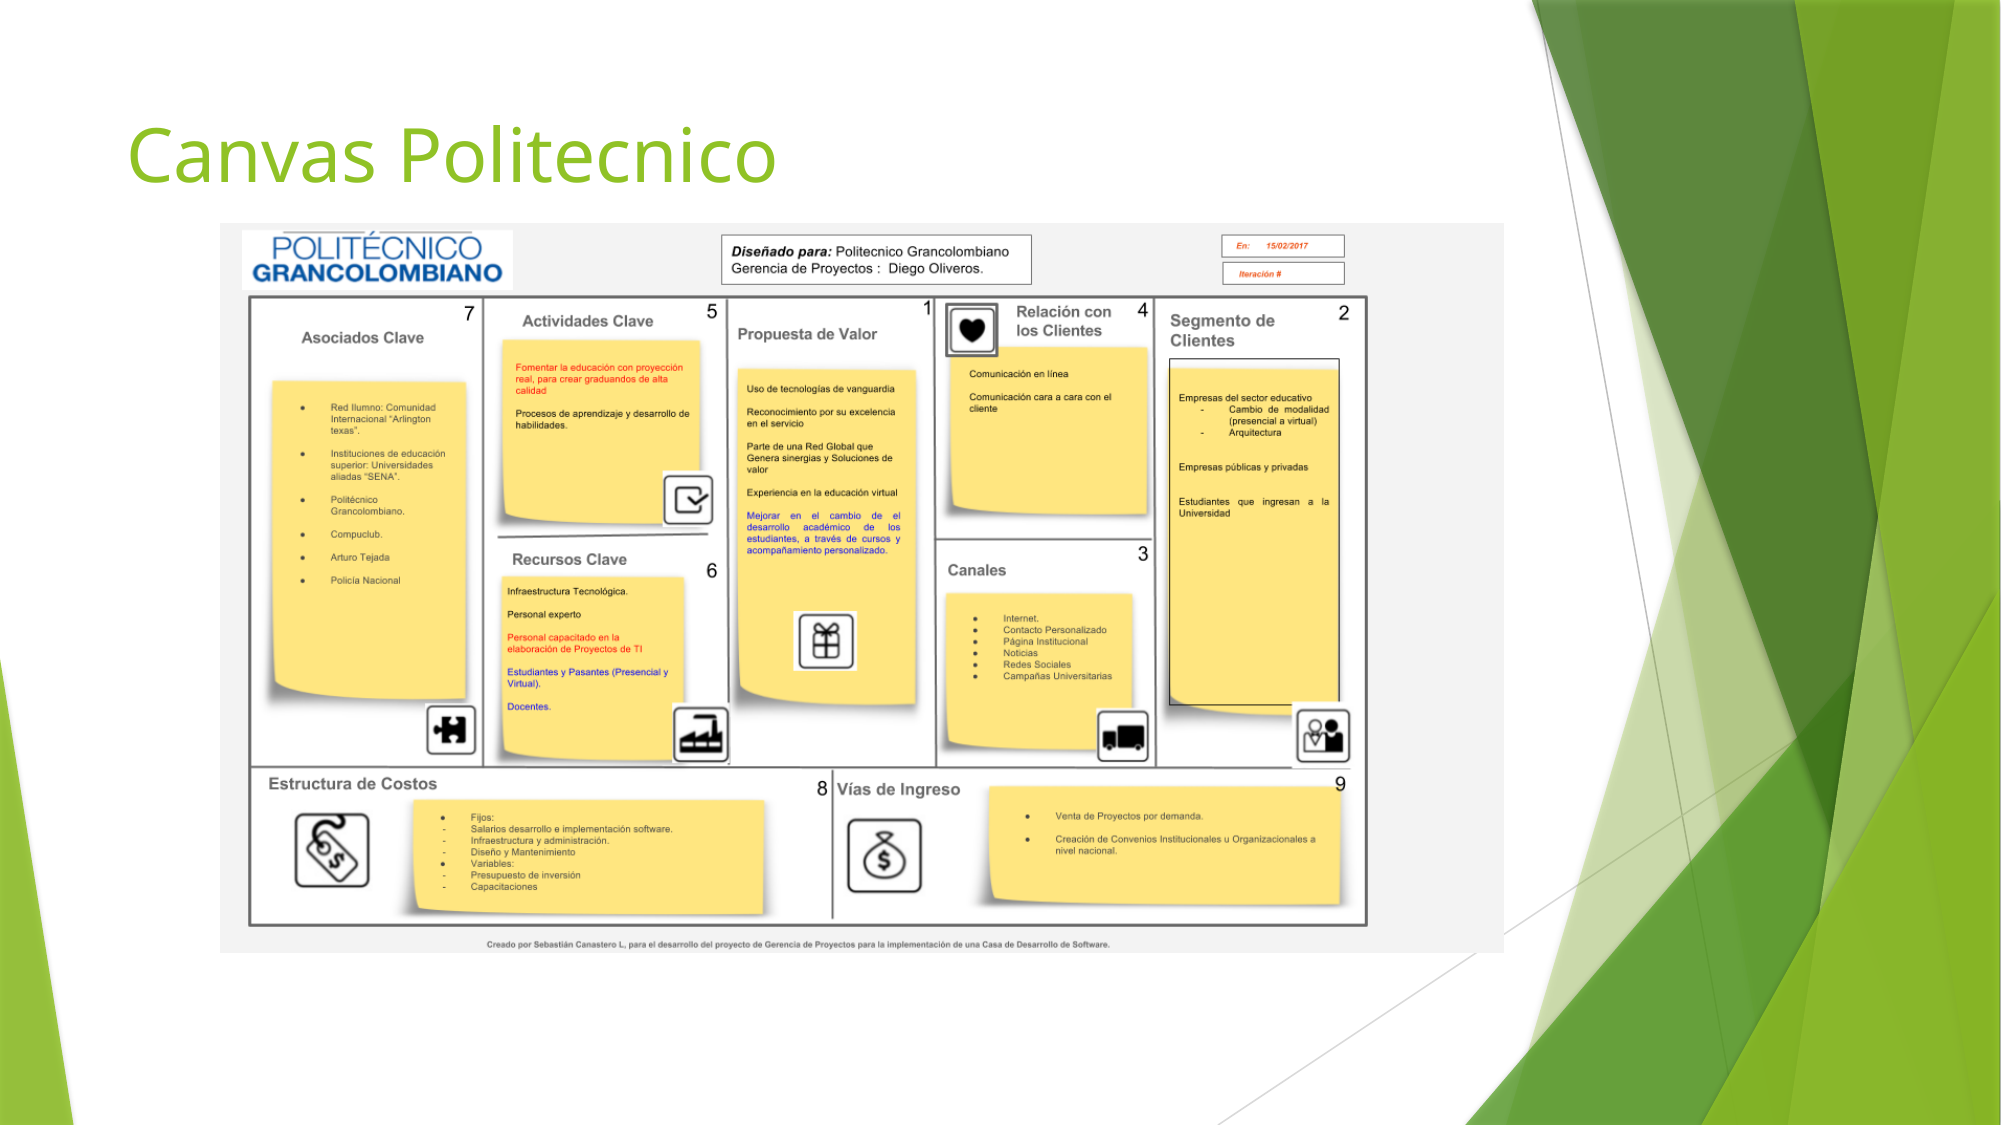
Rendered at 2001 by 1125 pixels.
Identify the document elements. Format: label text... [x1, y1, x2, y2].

title Canvas Politecnico [111, 99, 1522, 317]
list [219, 223, 1505, 953]
